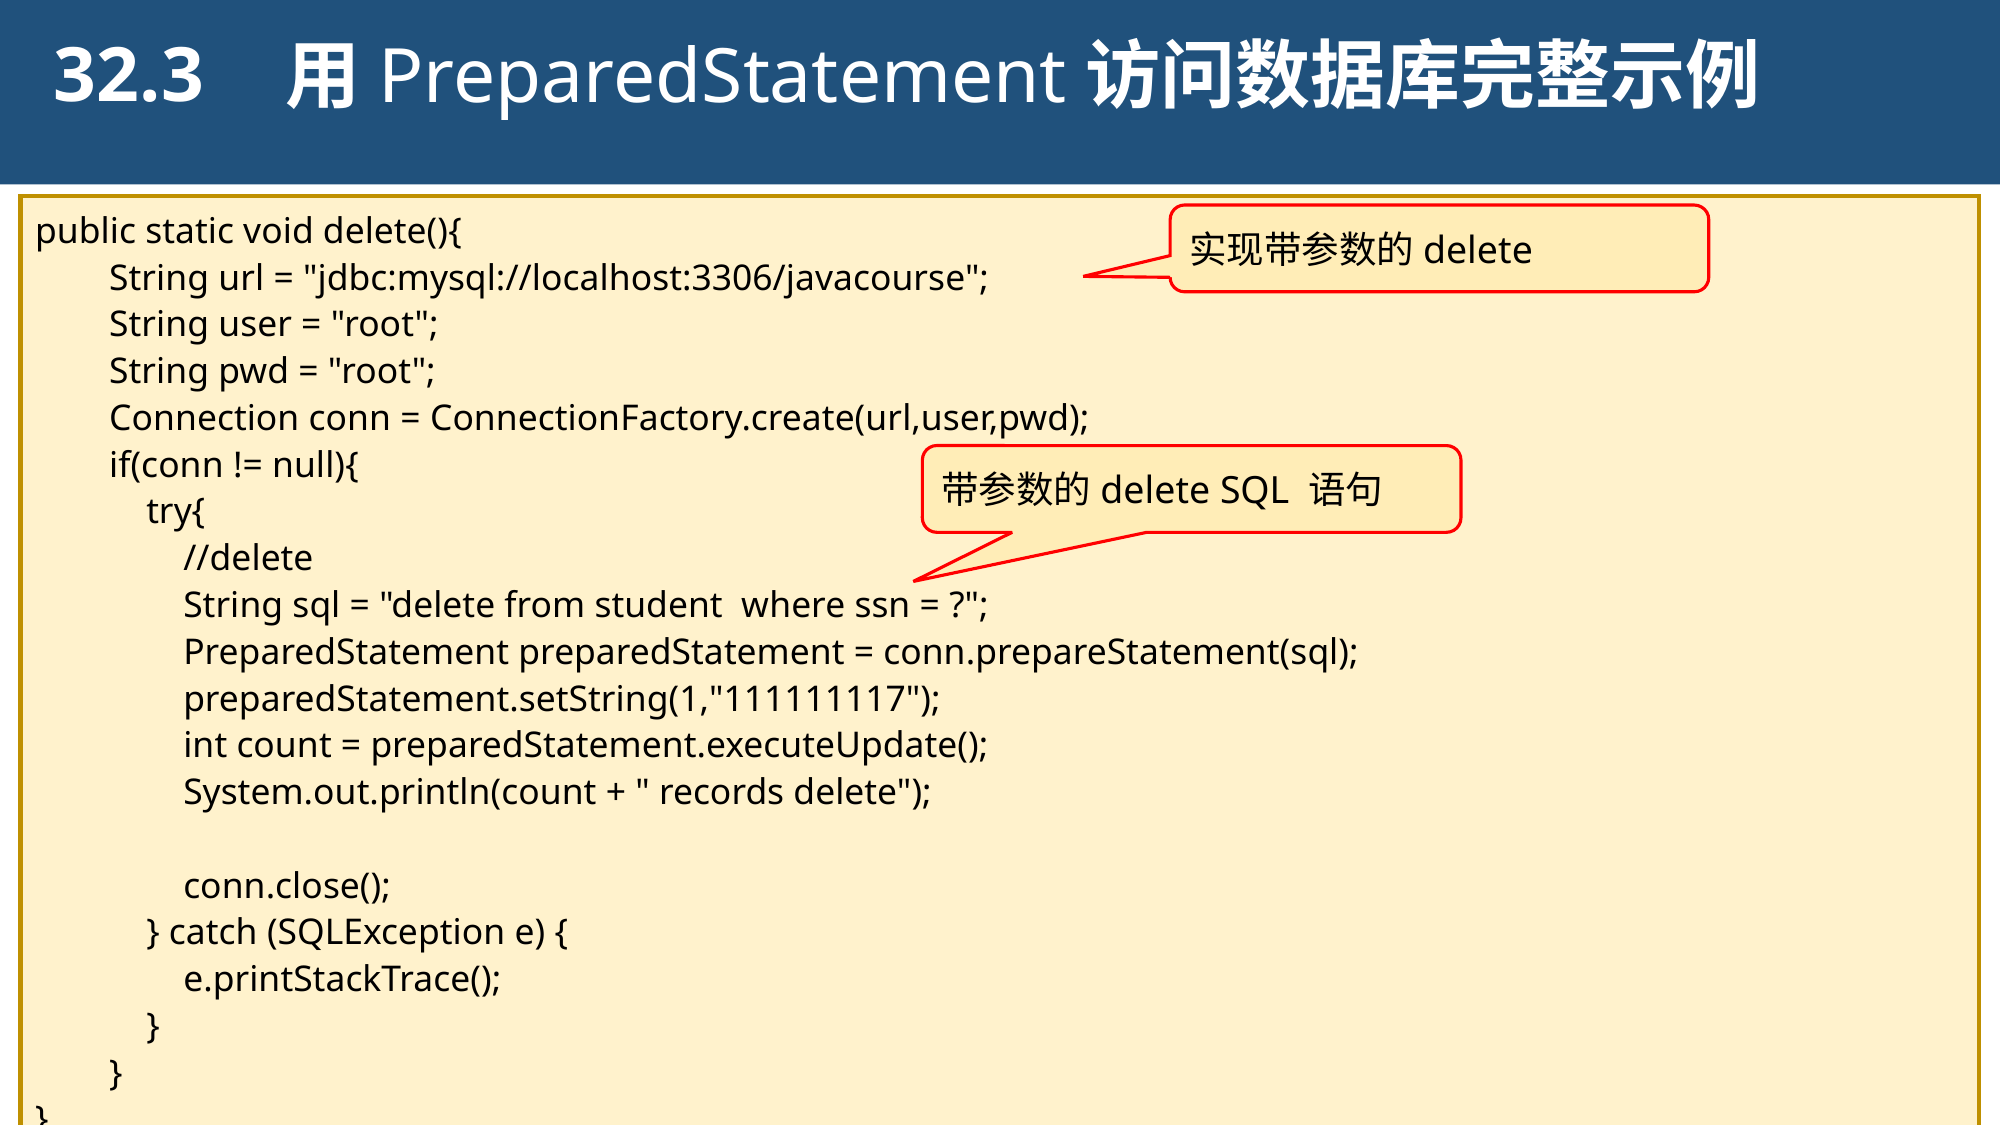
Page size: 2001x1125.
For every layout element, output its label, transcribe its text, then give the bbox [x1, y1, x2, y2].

text_box 实现带参数的delete [1083, 203, 1710, 293]
list 用PreparedStatement访问数据库完整示例 [270, 29, 1782, 112]
text_box public static void delete(){ String url = "jdbc:mysql://localhost:3306/javacourse"; String user = "root"; String pwd = "root"; Connection conn = ConnectionFactory.create(url,user,pwd); if(conn != null){ try{ //delete String sql = "delete from student where ssn = ?"; PreparedStatement preparedStatement = conn.prepareStatement(sql); preparedStatement.setString(1,"111111117"); int count = preparedStatement.executeUpdate(); System.out.println(count + " records delete"); conn.close(); } catch (SQLException e) { e.printStackTrace(); } } } [20, 196, 1980, 1125]
text_box 带参数的delete SQL 语句 [912, 444, 1462, 583]
list 32.3 [38, 28, 244, 166]
